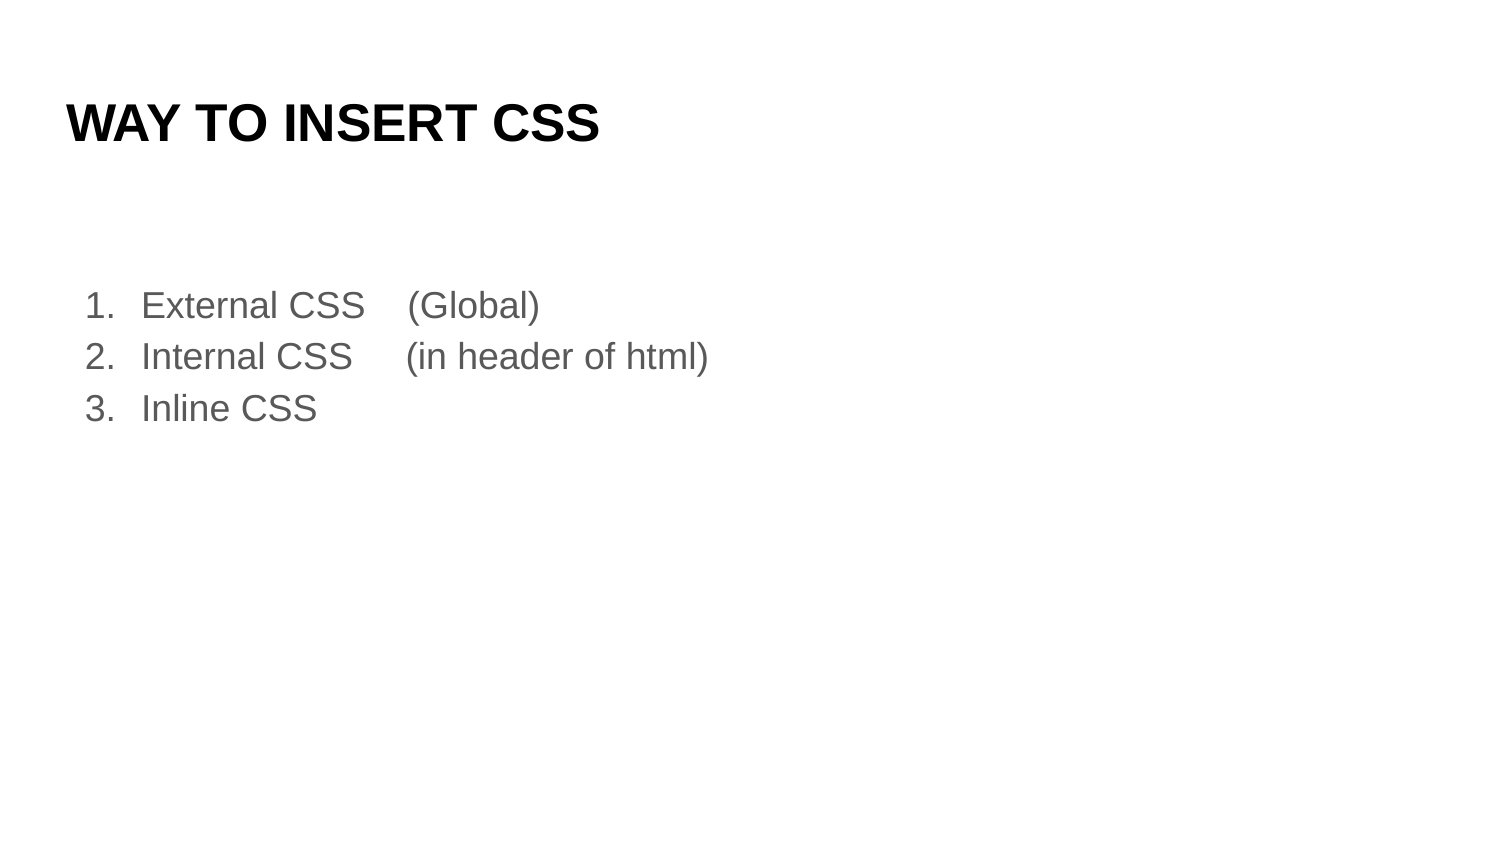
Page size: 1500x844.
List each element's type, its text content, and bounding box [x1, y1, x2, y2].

title WAY TO INSERT CSS [51, 72, 1449, 167]
list External CSS (Global) Internal CSS (in header of html) Inline CSS [51, 189, 1449, 750]
